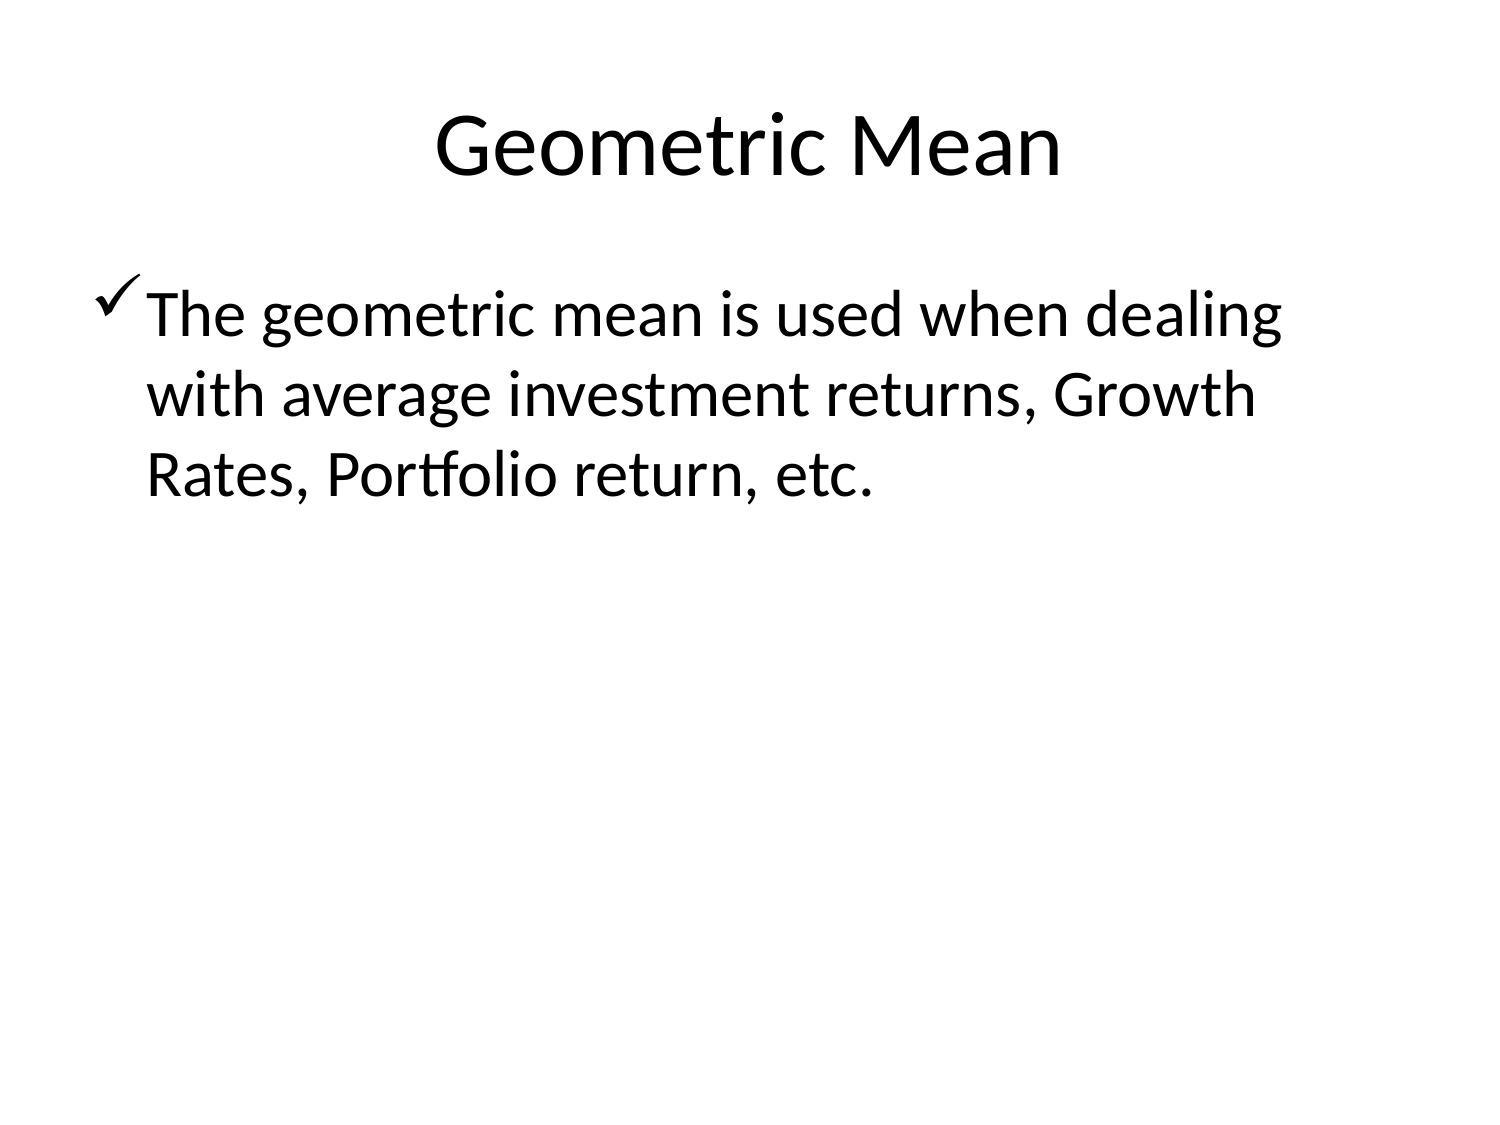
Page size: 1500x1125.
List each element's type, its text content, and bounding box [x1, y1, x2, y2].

title Geometric Mean [75, 45, 1425, 233]
list The geometric mean is used when dealing with average investment returns, Growth Rates, Portfolio return, etc. [75, 262, 1425, 1005]
